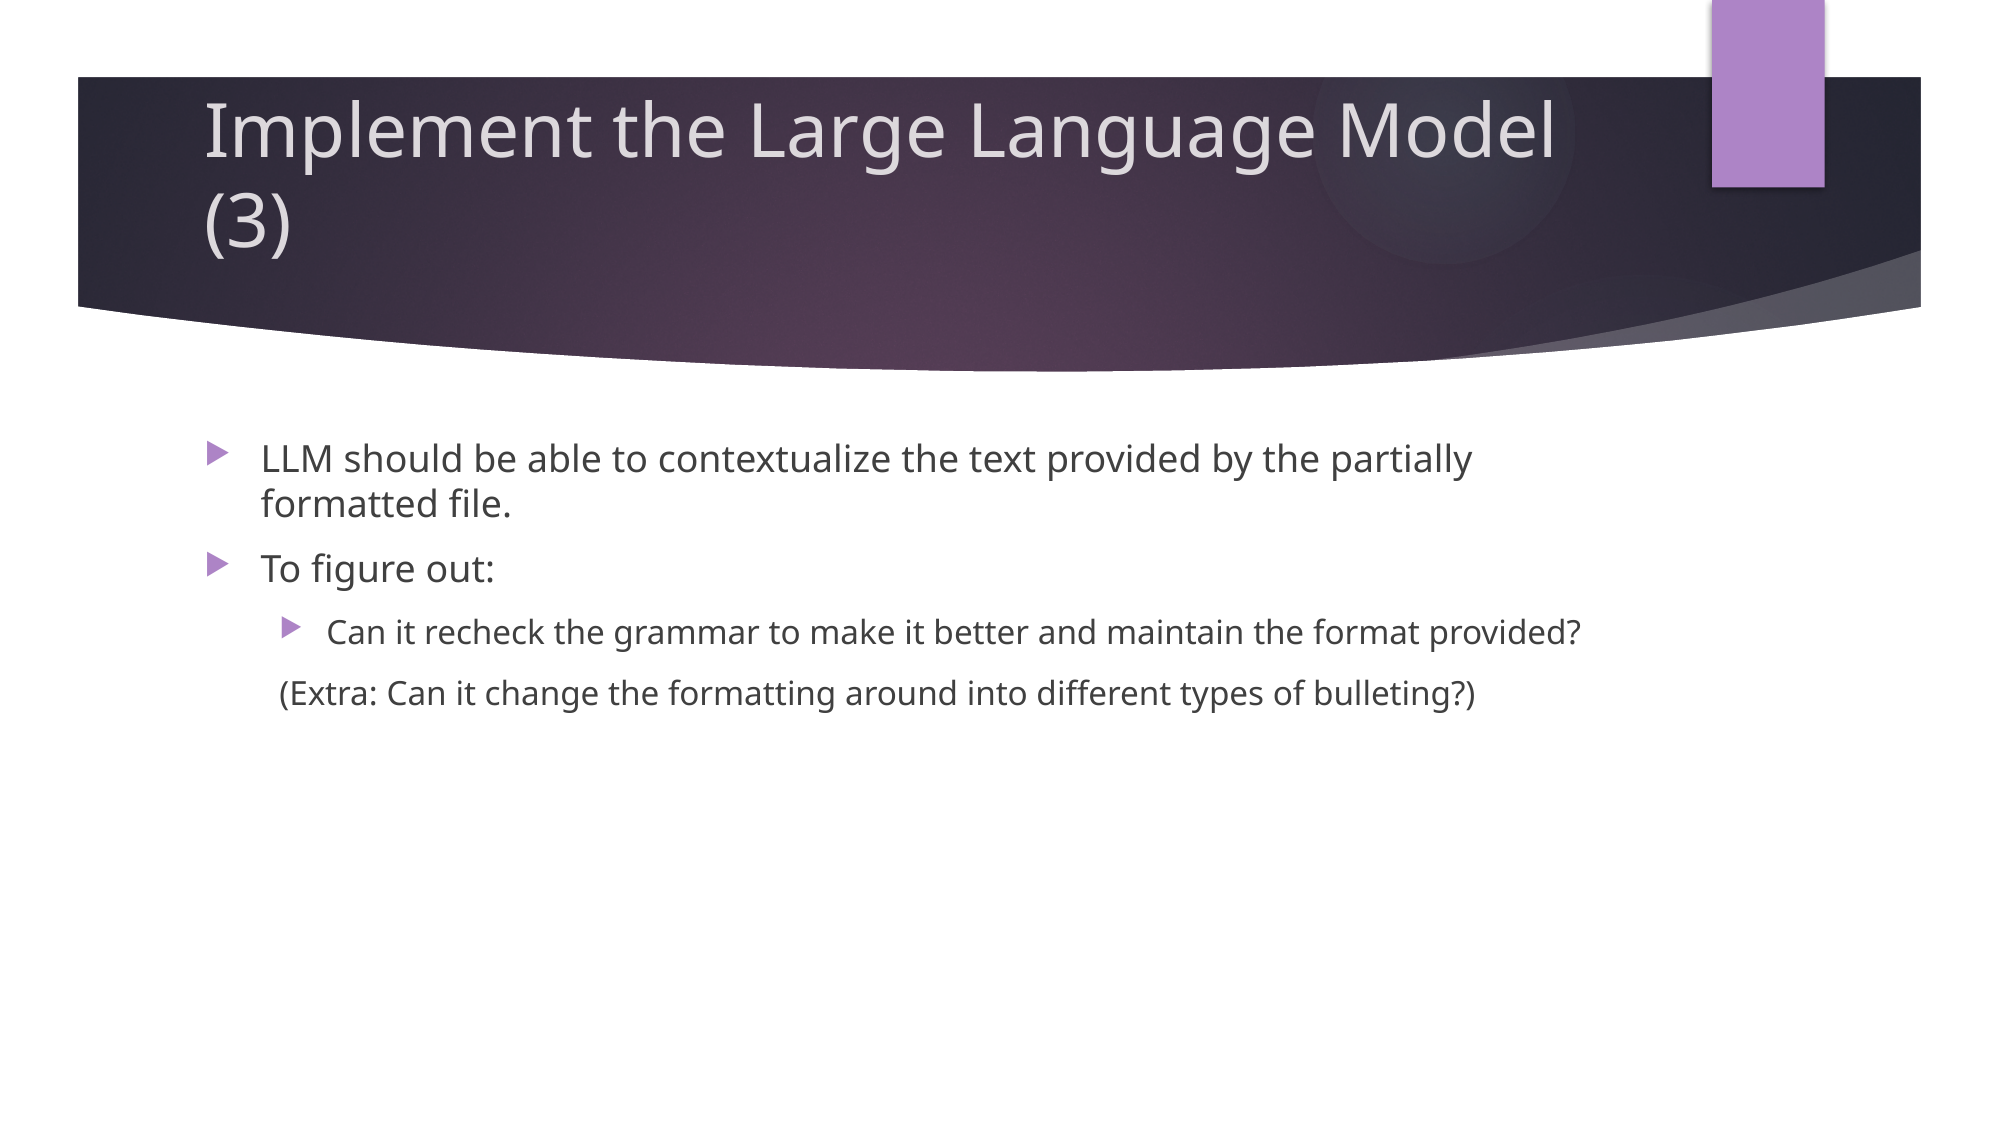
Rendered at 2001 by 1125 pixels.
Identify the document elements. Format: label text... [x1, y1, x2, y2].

list LLM should be able to contextualize the text provided by the partially formatted file. To figure out: Can it recheck the grammar to make it better and maintain the format provided? (Extra: Can it change the formatting around into different types of bulleting?) [189, 427, 1638, 988]
title Implement the Large Language Model (3) [189, 159, 1627, 276]
